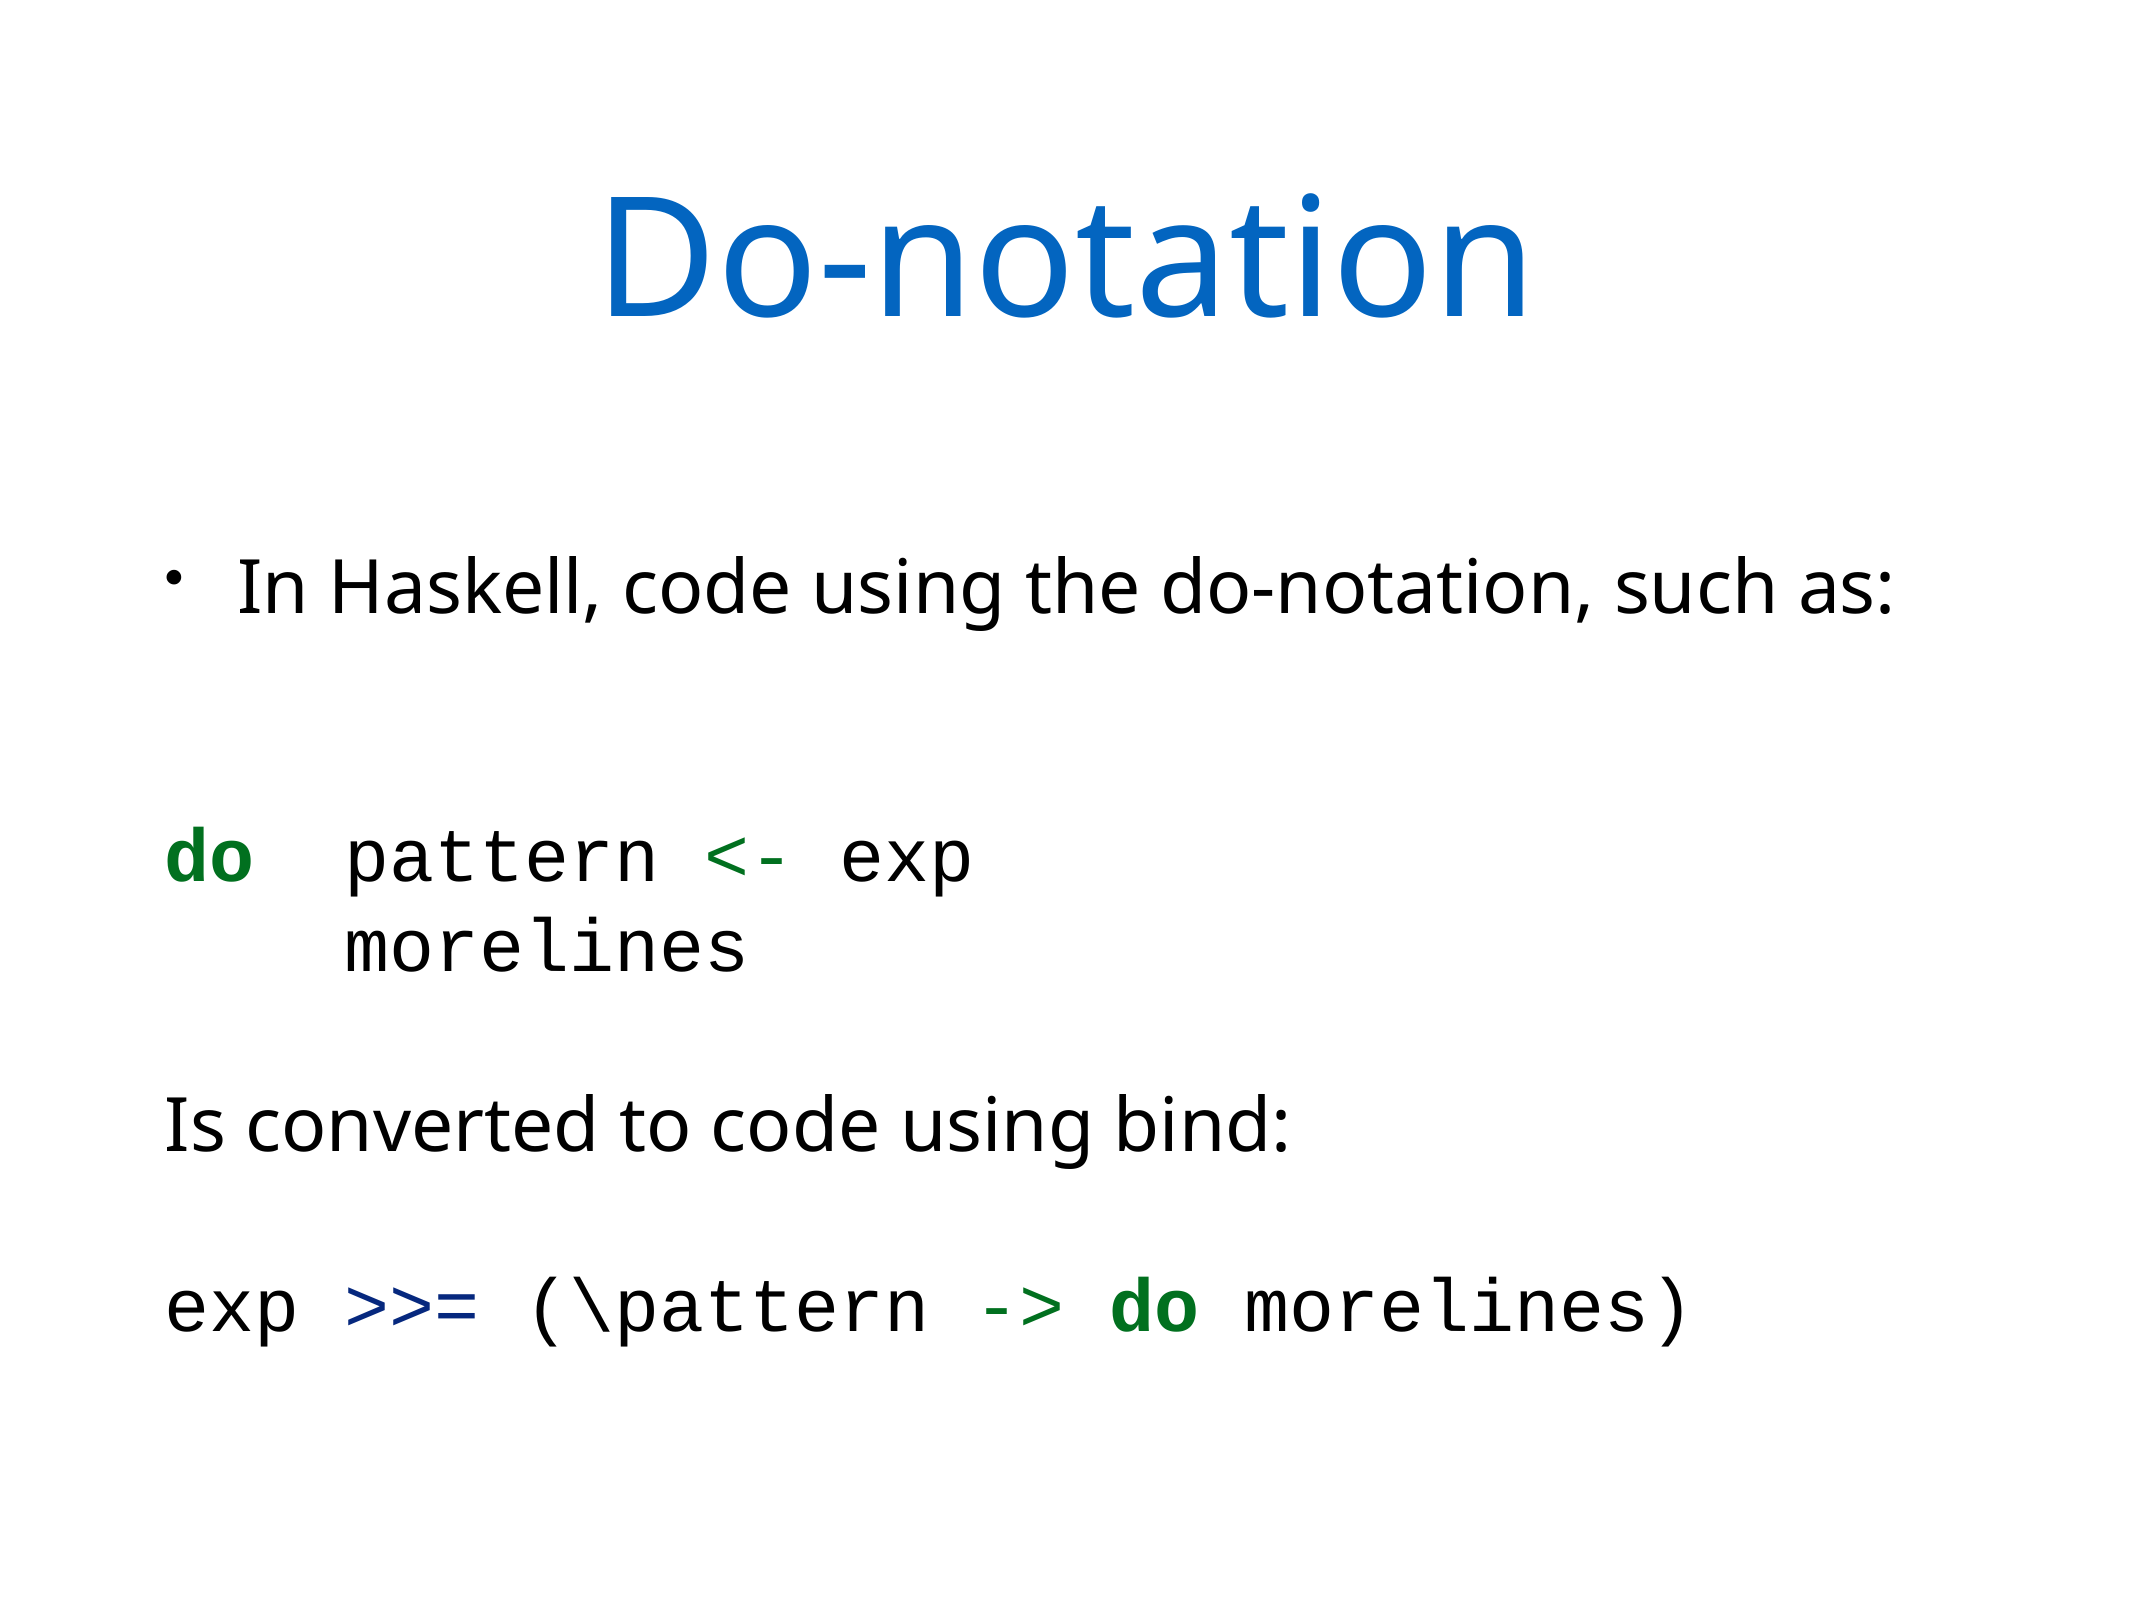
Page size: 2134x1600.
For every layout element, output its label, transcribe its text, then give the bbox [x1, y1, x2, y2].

title Do-notation [155, 72, 1978, 426]
list In Haskell, code using the do-notation, such as: do pattern <- exp morelines Is converted to code using bind: exp >>= (\pattern -> do morelines) [155, 426, 2078, 1459]
